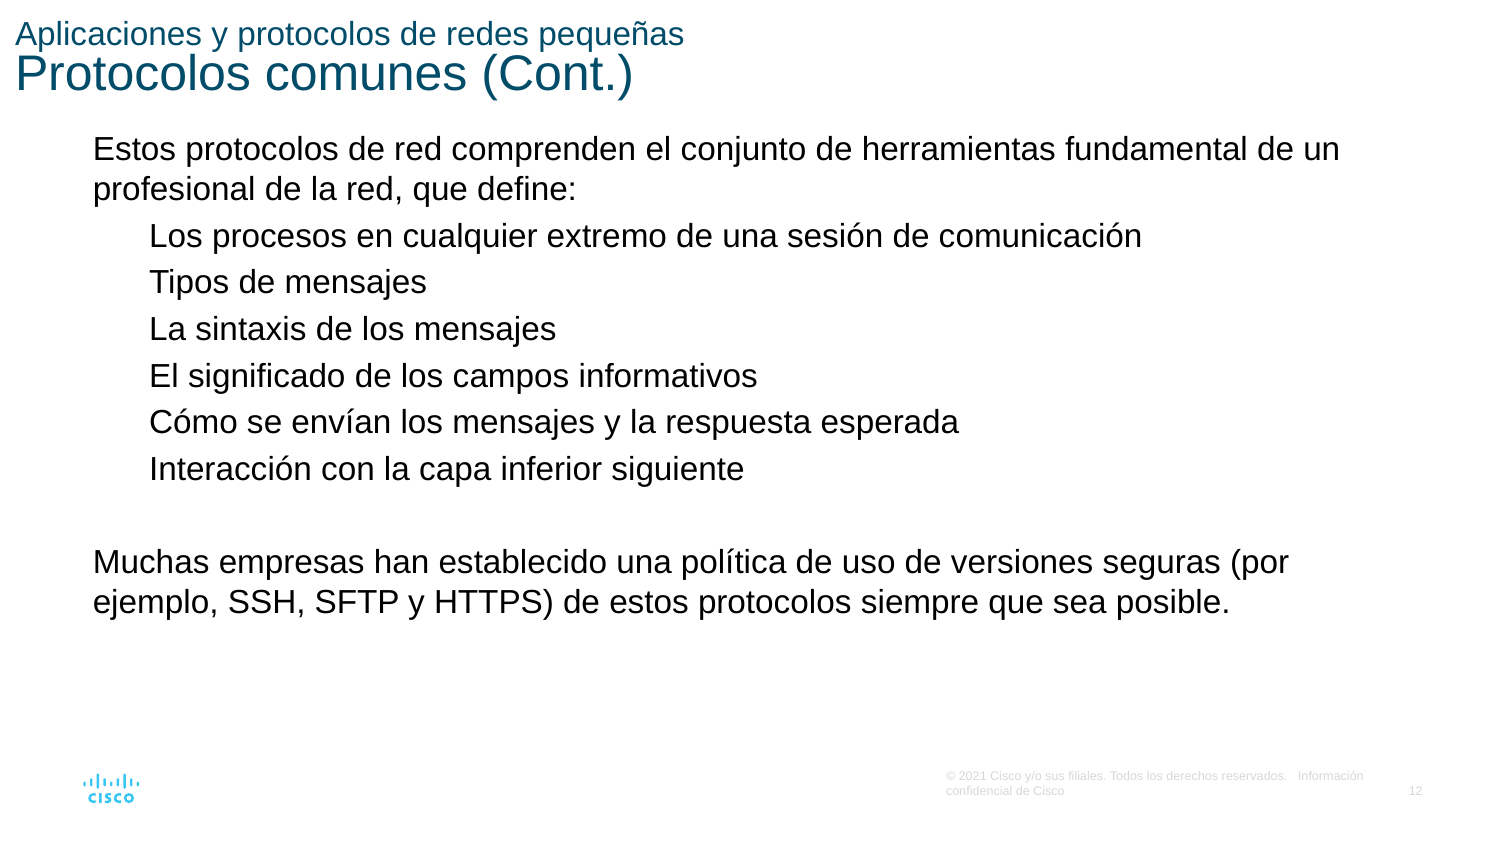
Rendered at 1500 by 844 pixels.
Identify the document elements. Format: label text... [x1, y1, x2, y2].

list Estos protocolos de red comprenden el conjunto de herramientas fundamental de un profesional de la red, que define: Los procesos en cualquier extremo de una sesión de comunicación Tipos de mensajes La sintaxis de los mensajes El significado de los campos informativos Cómo se envían los mensajes y la respuesta esperada Interacción con la capa inferior siguiente Muchas empresas han establecido una política de uso de versiones seguras (por ejemplo, SSH, SFTP y HTTPS) de estos protocolos siempre que sea posible. [77, 120, 1437, 726]
title Aplicaciones y protocolos de redes pequeñas Protocolos comunes (Cont.) [0, 0, 1369, 121]
